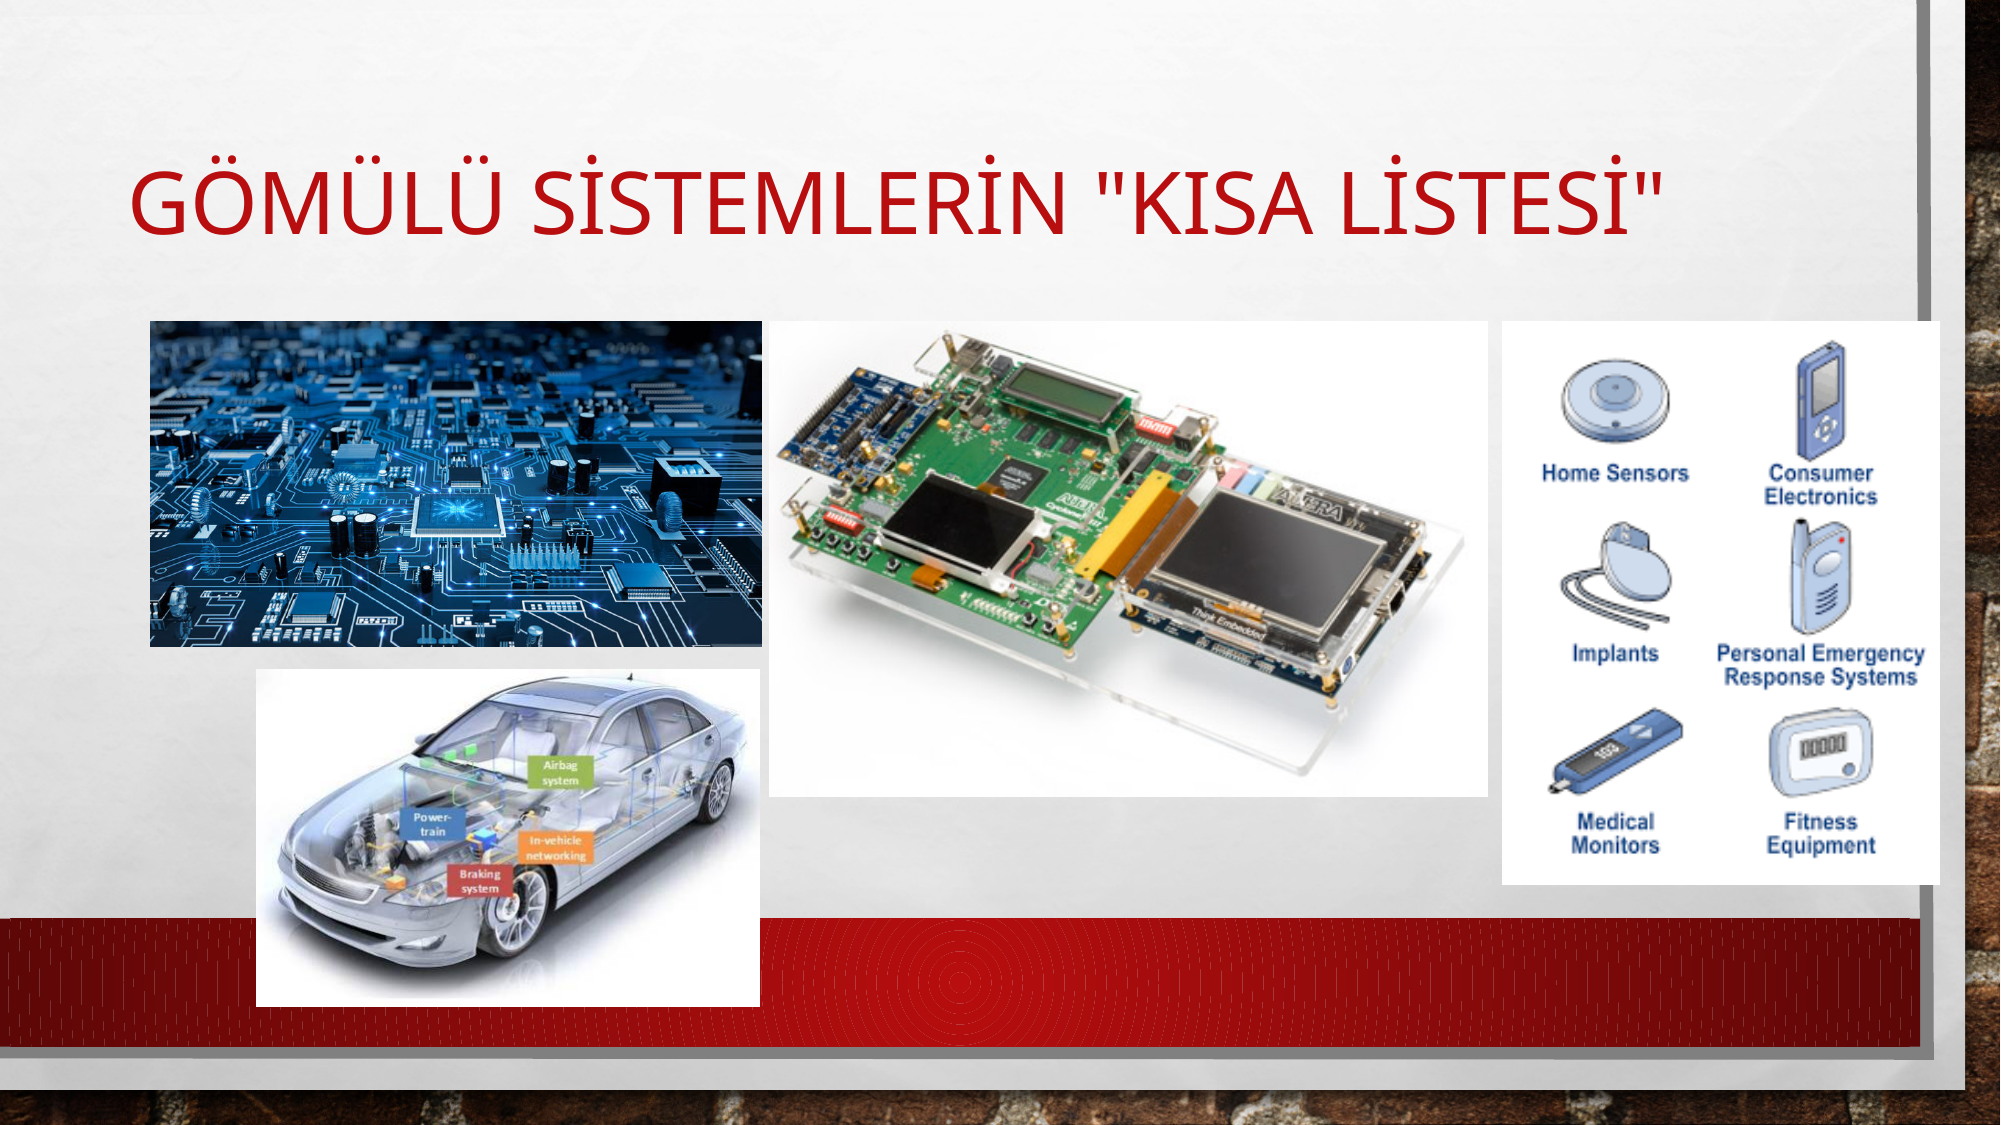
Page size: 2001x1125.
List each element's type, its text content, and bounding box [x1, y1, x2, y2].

picture [0, 0, 2000, 1125]
picture [150, 321, 762, 647]
picture [768, 321, 1488, 798]
picture [256, 669, 760, 1007]
title Gömülü Sistemlerin "Kısa Listesi" [112, 112, 1818, 302]
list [1502, 321, 1940, 885]
